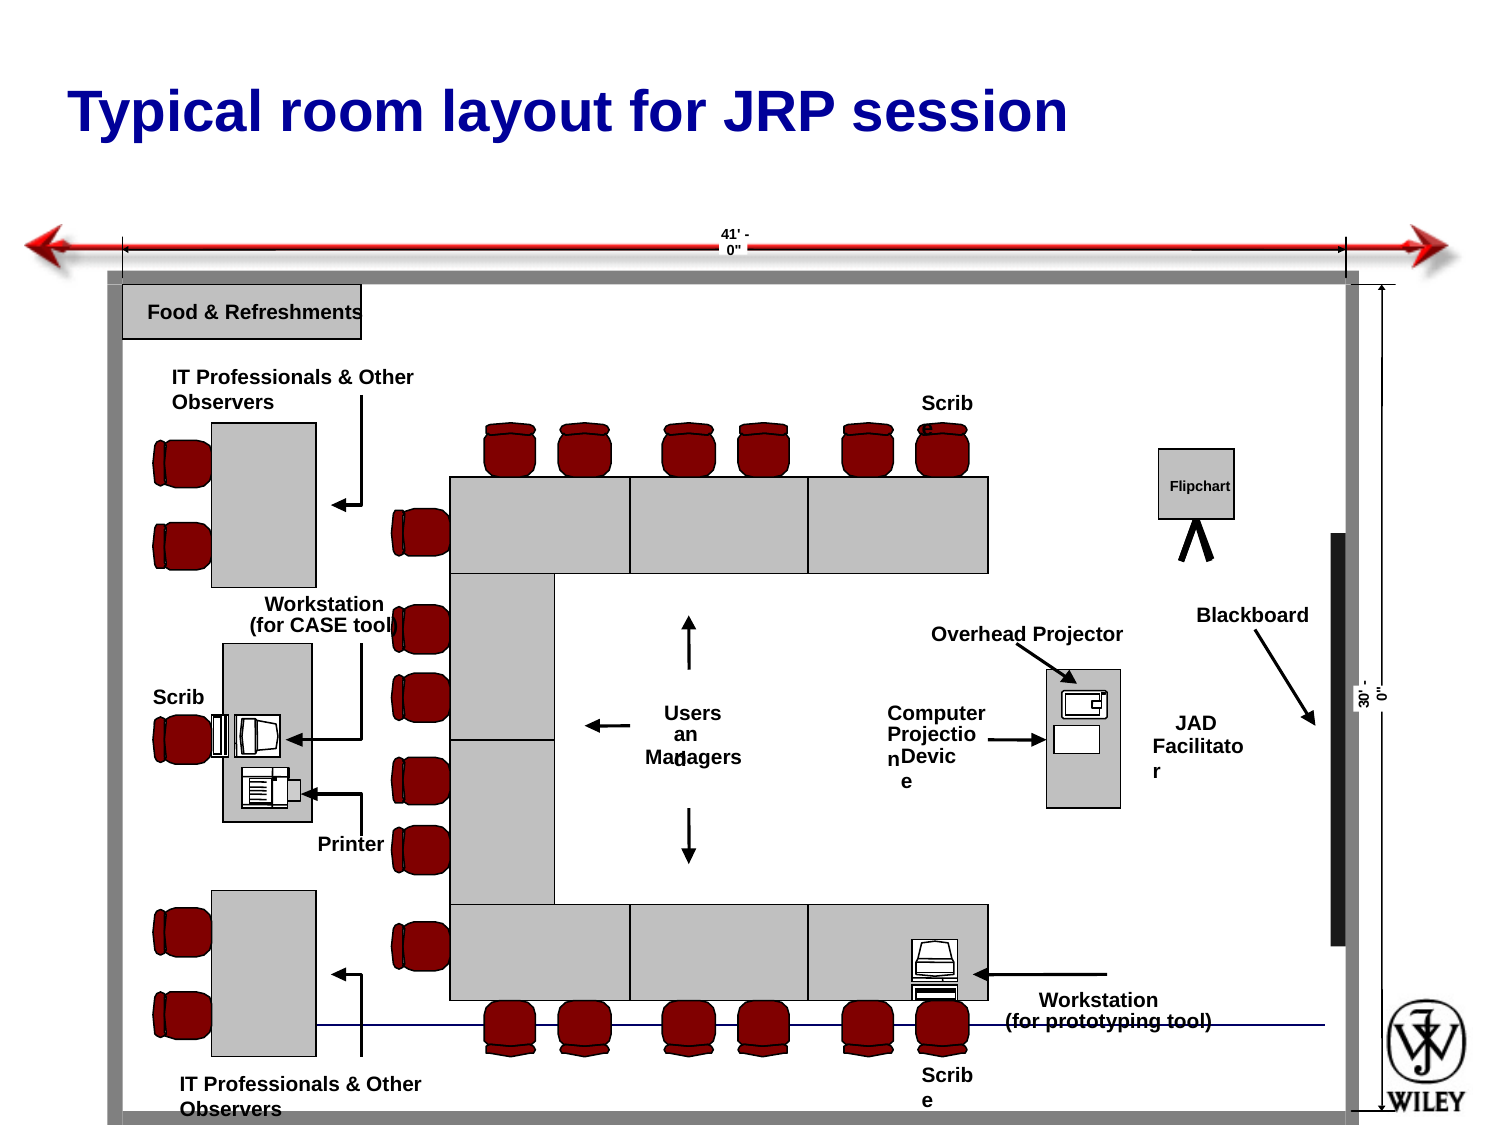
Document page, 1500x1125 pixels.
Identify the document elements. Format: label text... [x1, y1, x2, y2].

picture [1396, 224, 1471, 291]
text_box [107, 224, 1396, 1125]
picture [24, 224, 107, 291]
picture [1396, 991, 1473, 1117]
title Typical room layout for JRP session [52, 24, 1451, 151]
